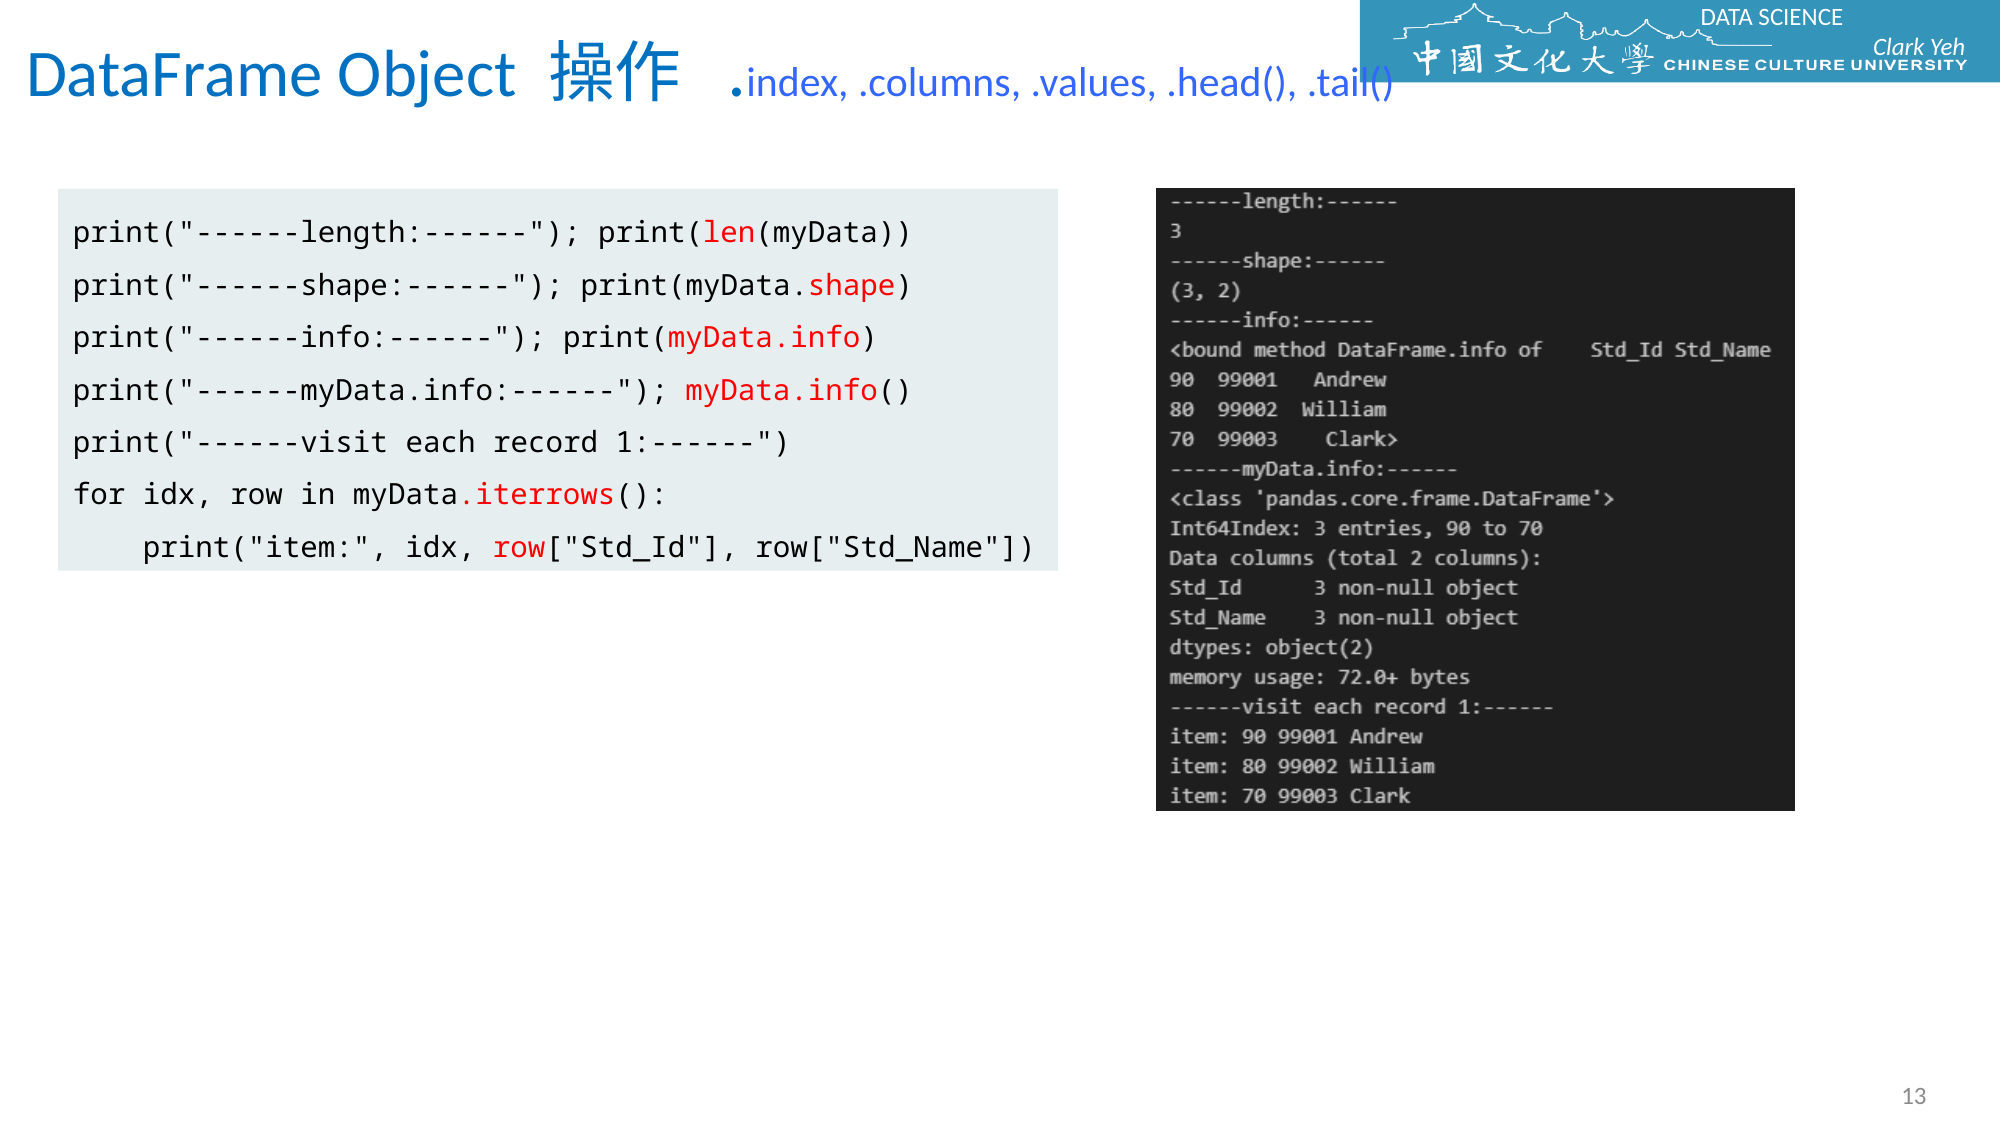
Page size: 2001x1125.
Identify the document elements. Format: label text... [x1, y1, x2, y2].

text_box print("------length:------"); print(len(myData)) print("------shape:------"); print(myData.shape) print("------info:------"); print(myData.info) print("------myData.info:------"); myData.info() print("------visit each record 1:------") for idx, row in myData.iterrows(): print("item:", idx, row["Std_Id"], row["Std_Name"]) [58, 188, 1059, 571]
slide_number 13 [1491, 1065, 1942, 1125]
picture [1391, 3, 1968, 79]
picture [1155, 188, 1796, 811]
text_box DataFrame Object 操作 .index, .columns, .values, .head(), .tail() [11, 14, 1411, 119]
